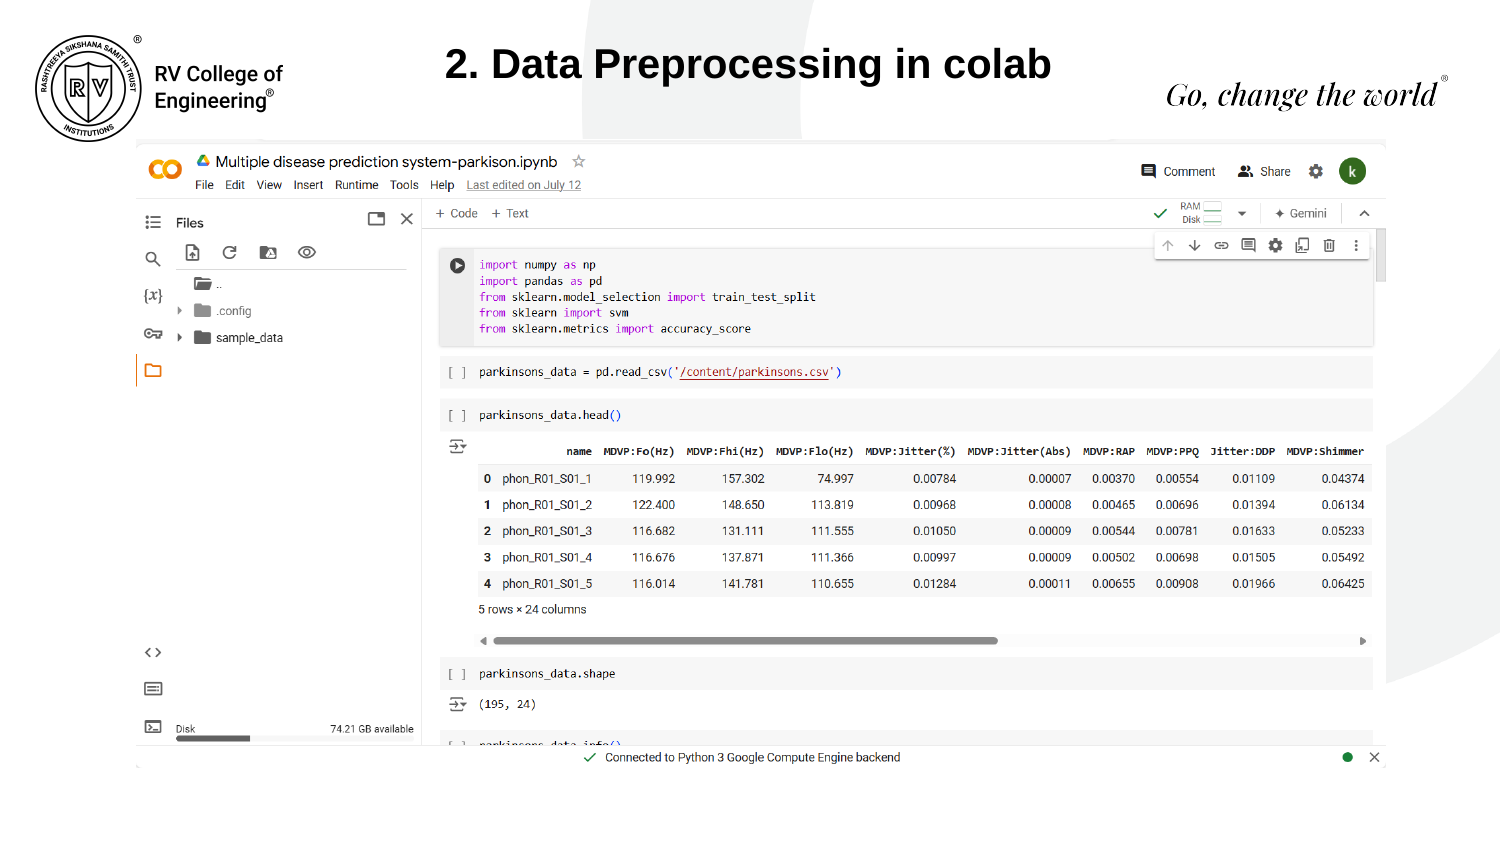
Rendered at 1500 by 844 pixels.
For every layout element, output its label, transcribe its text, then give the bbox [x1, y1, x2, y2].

picture [0, 0, 1500, 844]
text_box 2. Data Preprocessing in colab [430, 29, 1223, 95]
